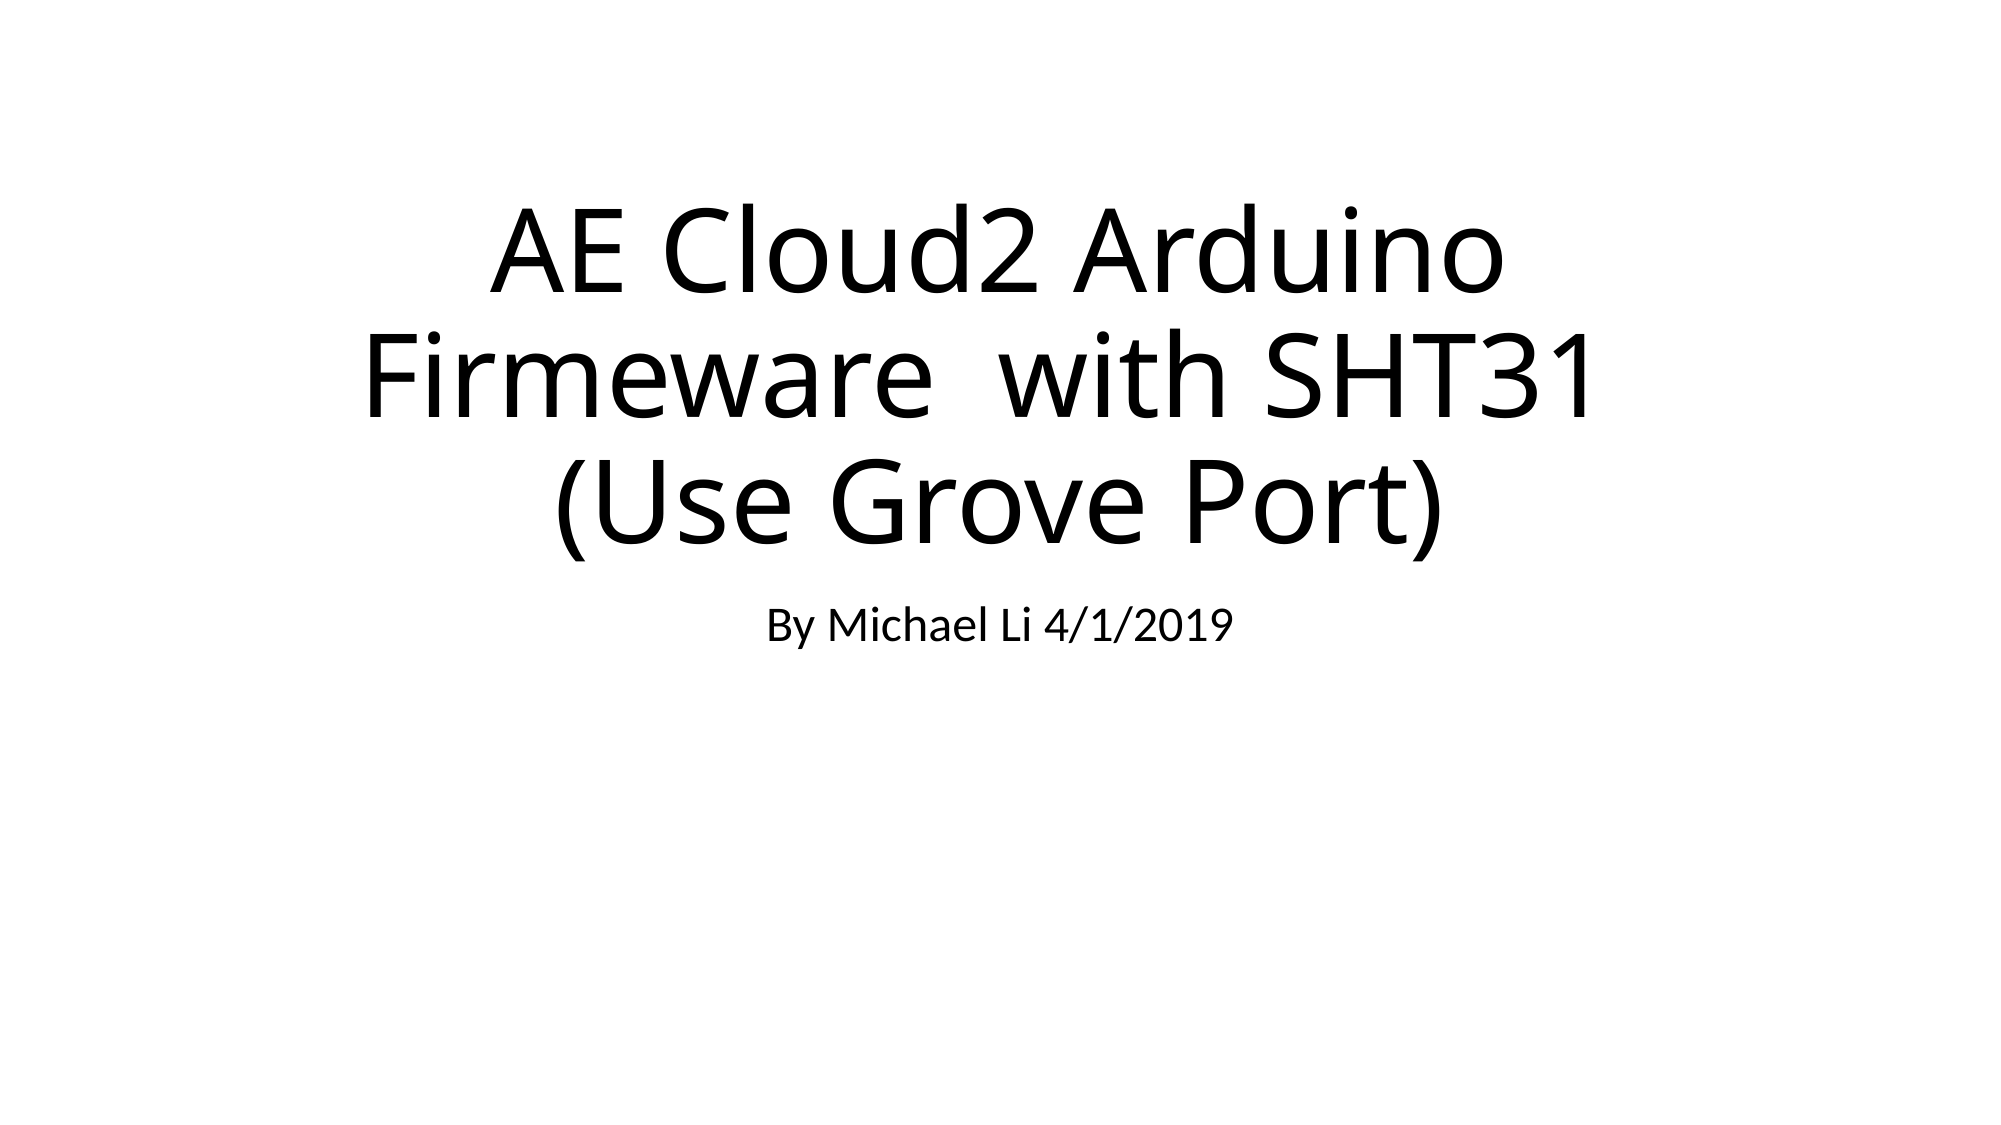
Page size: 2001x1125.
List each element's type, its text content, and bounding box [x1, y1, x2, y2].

title AE Cloud2 Arduino Firmeware with SHT31 (Use Grove Port) [249, 184, 1750, 576]
subtitle By Michael Li 4/1/2019 [249, 590, 1750, 863]
